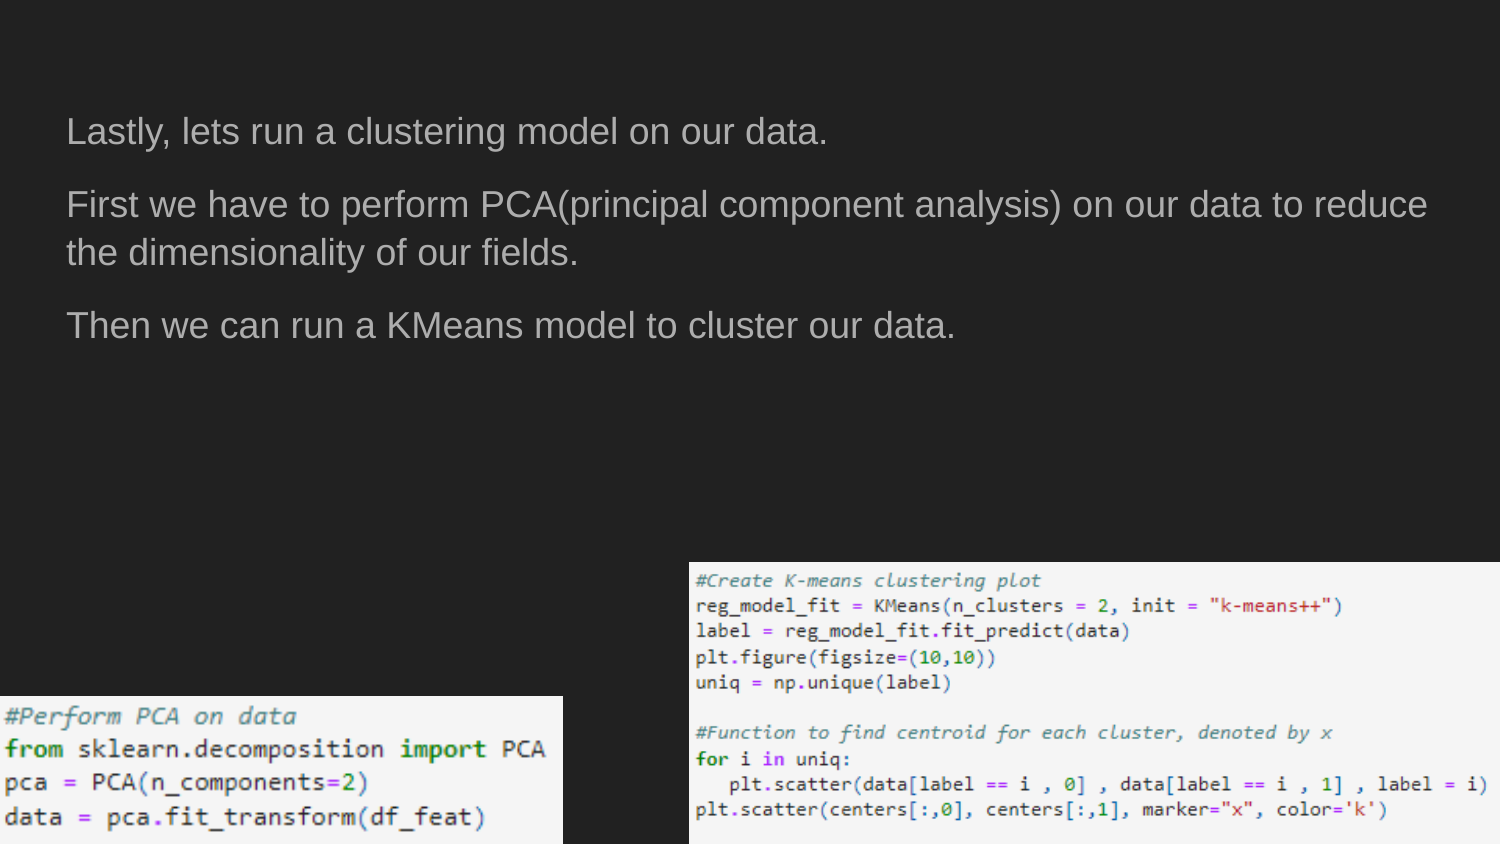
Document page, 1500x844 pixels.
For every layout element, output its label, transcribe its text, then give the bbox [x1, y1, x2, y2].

picture [688, 562, 1500, 844]
picture [0, 696, 563, 844]
list Lastly, lets run a clustering model on our data. First we have to perform PCA(principal component analysis) on our data to reduce the dimensionality of our fields. Then we can run a KMeans model to cluster our data. [51, 88, 1449, 750]
